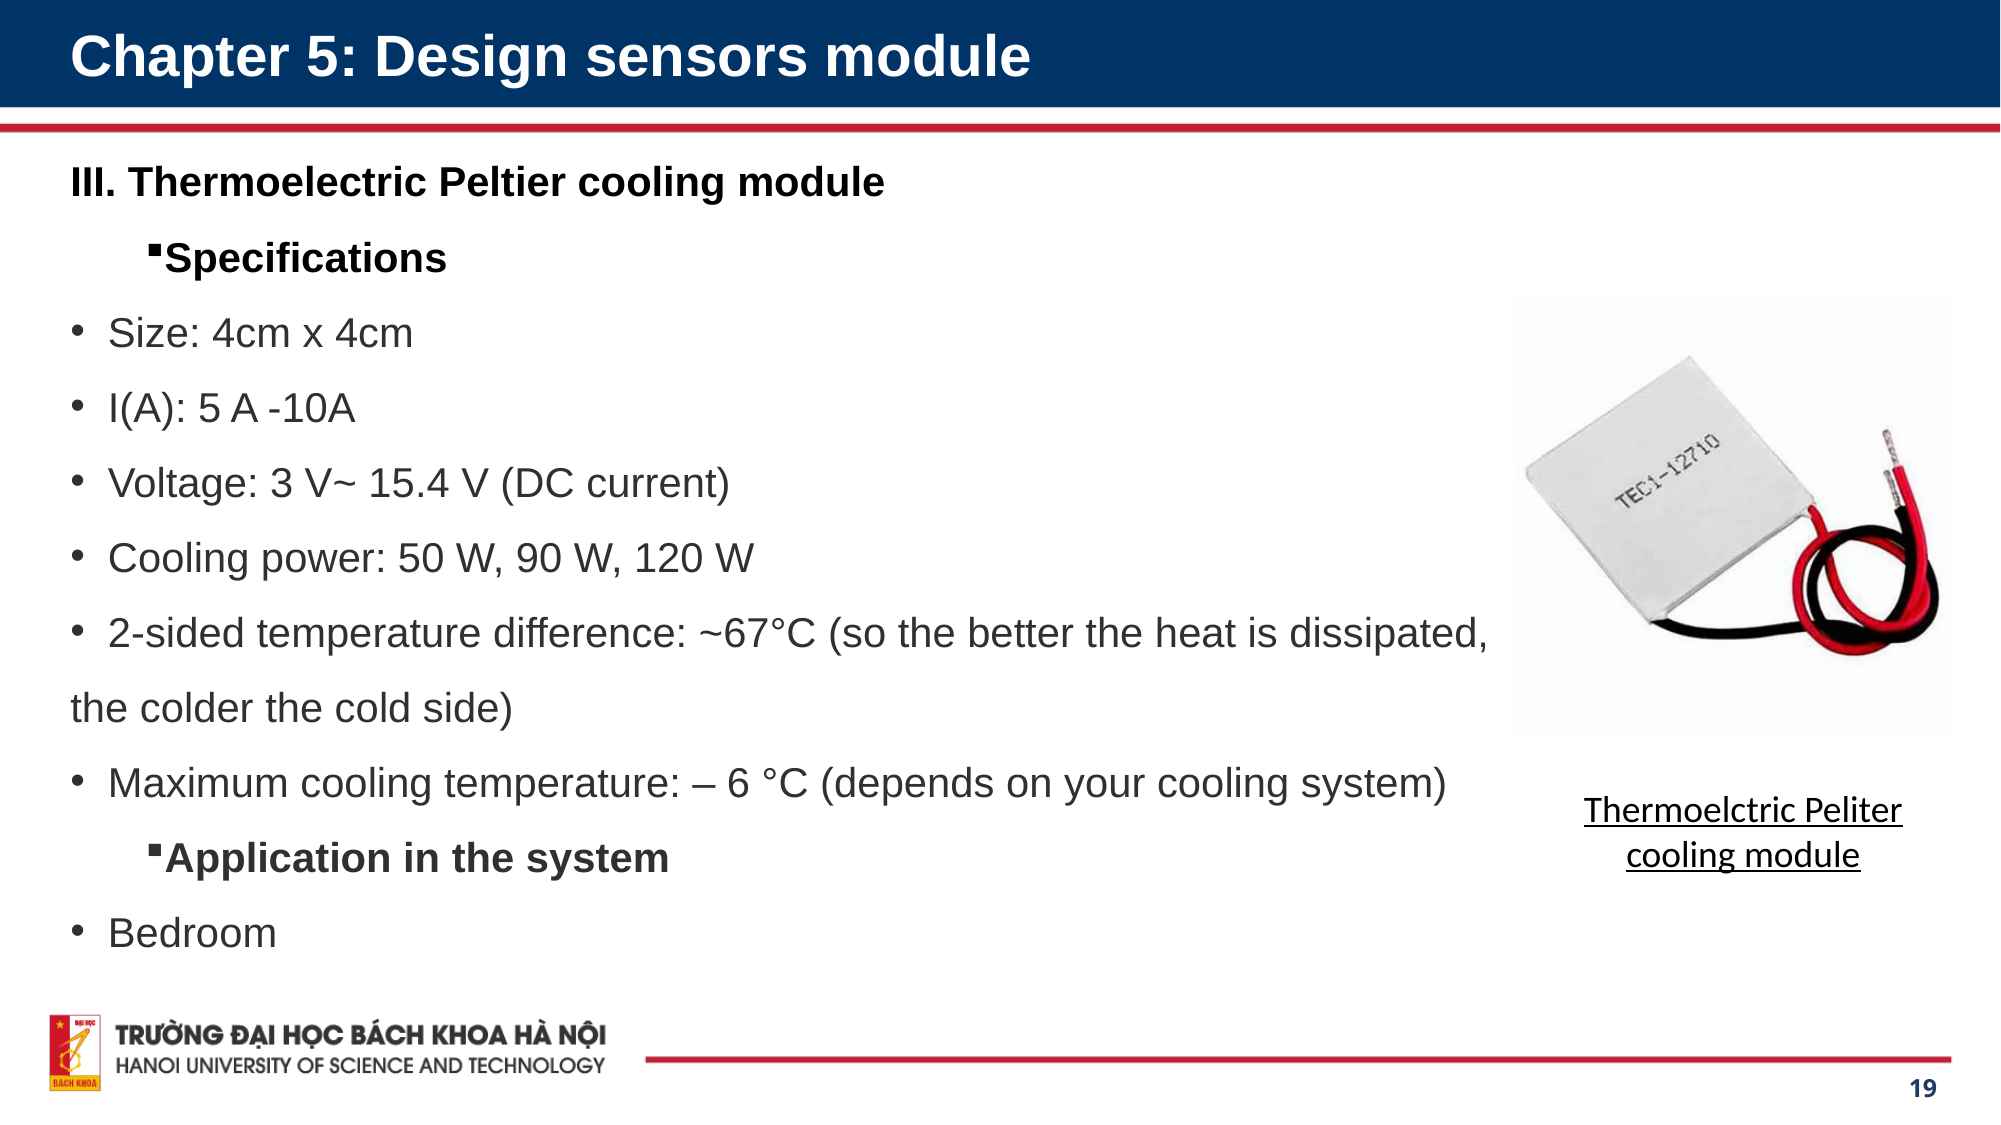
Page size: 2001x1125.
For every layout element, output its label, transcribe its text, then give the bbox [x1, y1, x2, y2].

text_box Thermoelctric Peliter cooling module [1535, 777, 1952, 883]
title Chapter 5: Design sensors module [55, 18, 1945, 90]
slide_number 19 [1502, 1065, 1953, 1125]
list III. Thermoelectric Peltier cooling module Specifications Size: 4cm x 4cm I(A): 5 A -10A Voltage: 3 V~ 15.4 V (DC current) Cooling power: 50 W, 90 W, 120 W 2-sided temperature difference: ~67°C (so the better the heat is dissipated, the colder the cold side) Maximum cooling temperature: – 6 °C (depends on your cooling system) Application in the system Bedroom [55, 153, 1945, 979]
picture [0, 0, 2001, 1125]
